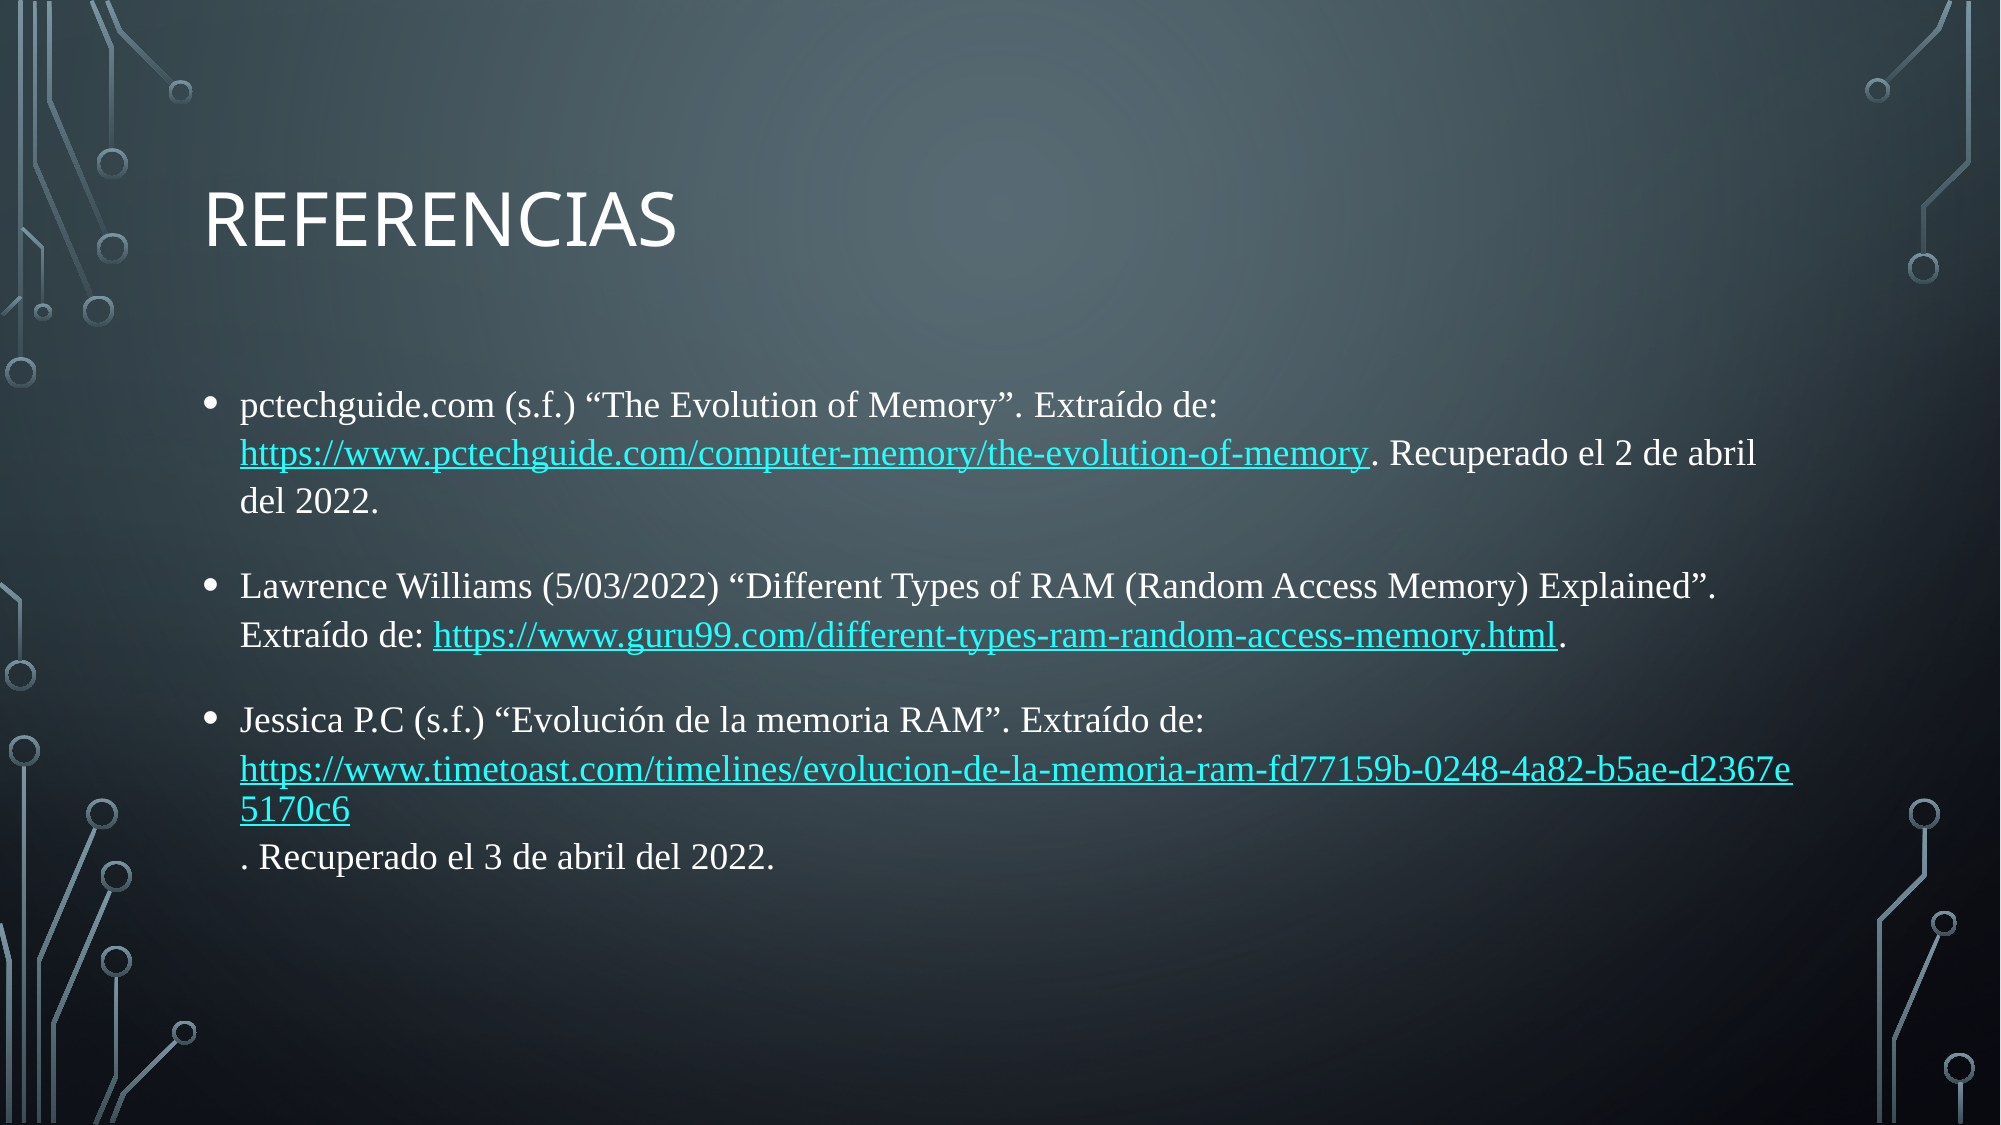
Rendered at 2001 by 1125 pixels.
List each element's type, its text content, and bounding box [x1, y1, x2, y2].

title REFERENCIAS [187, 101, 1813, 344]
list pctechguide.com (s.f.) “The Evolution of Memory”. Extraído de: https://www.pctechguide.com/computer-memory/the-evolution-of-memory. Recuperado el 2 de abril del 2022. Lawrence Williams (5/03/2022) “Different Types of RAM (Random Access Memory) Explained”. Extraído de: https://www.guru99.com/different-types-ram-random-access-memory.html. Jessica P.C (s.f.) “Evolución de la memoria RAM”. Extraído de: https://www.timetoast.com/timelines/evolucion-de-la-memoria-ram-fd77159b-0248-4a82-b5ae-d2367e5170c6. Recuperado el 3 de abril del 2022. [187, 369, 1813, 950]
